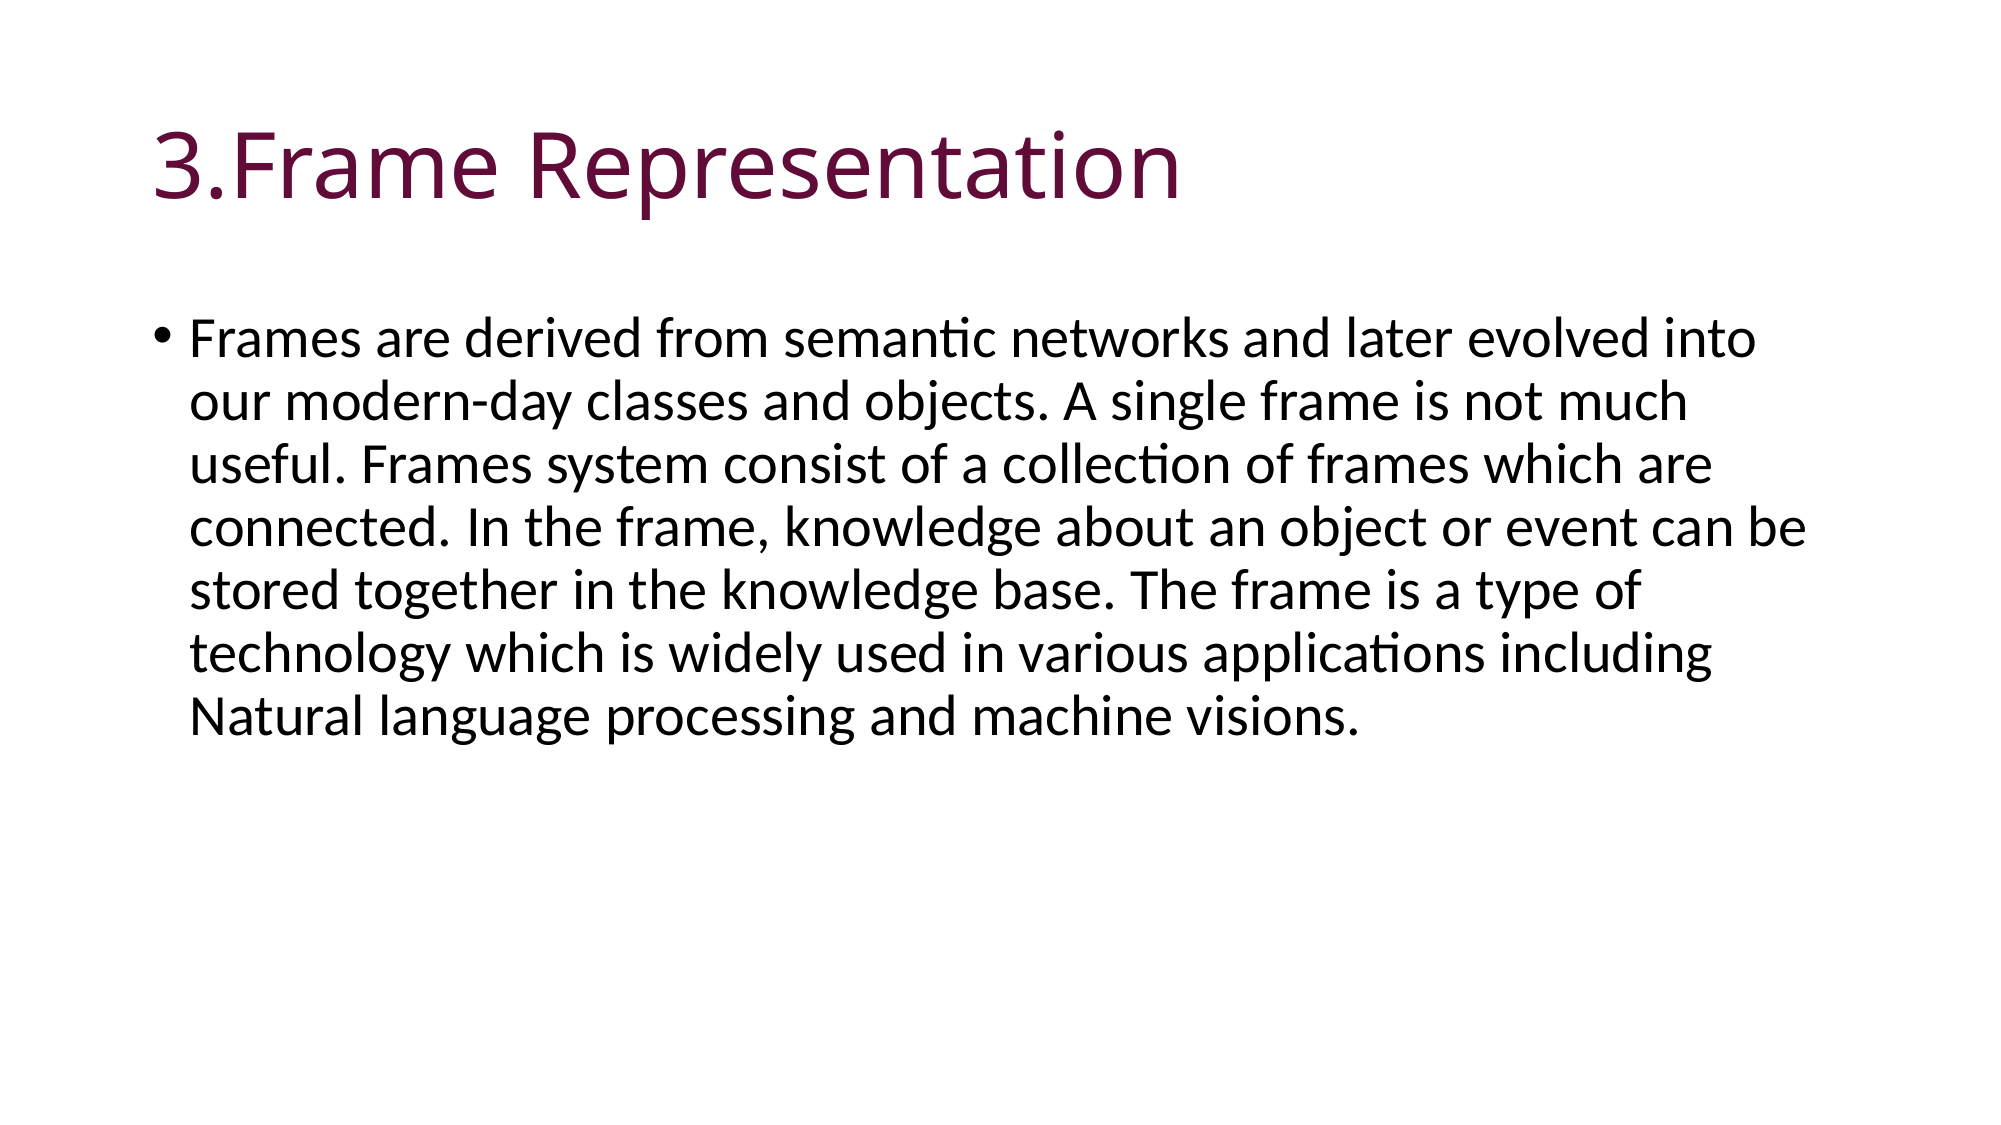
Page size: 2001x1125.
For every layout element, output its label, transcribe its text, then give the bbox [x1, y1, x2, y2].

list Frames are derived from semantic networks and later evolved into our modern-day classes and objects. A single frame is not much useful. Frames system consist of a collection of frames which are connected. In the frame, knowledge about an object or event can be stored together in the knowledge base. The frame is a type of technology which is widely used in various applications including Natural language processing and machine visions. [137, 299, 1863, 1014]
title 3.Frame Representation [137, 59, 1863, 278]
